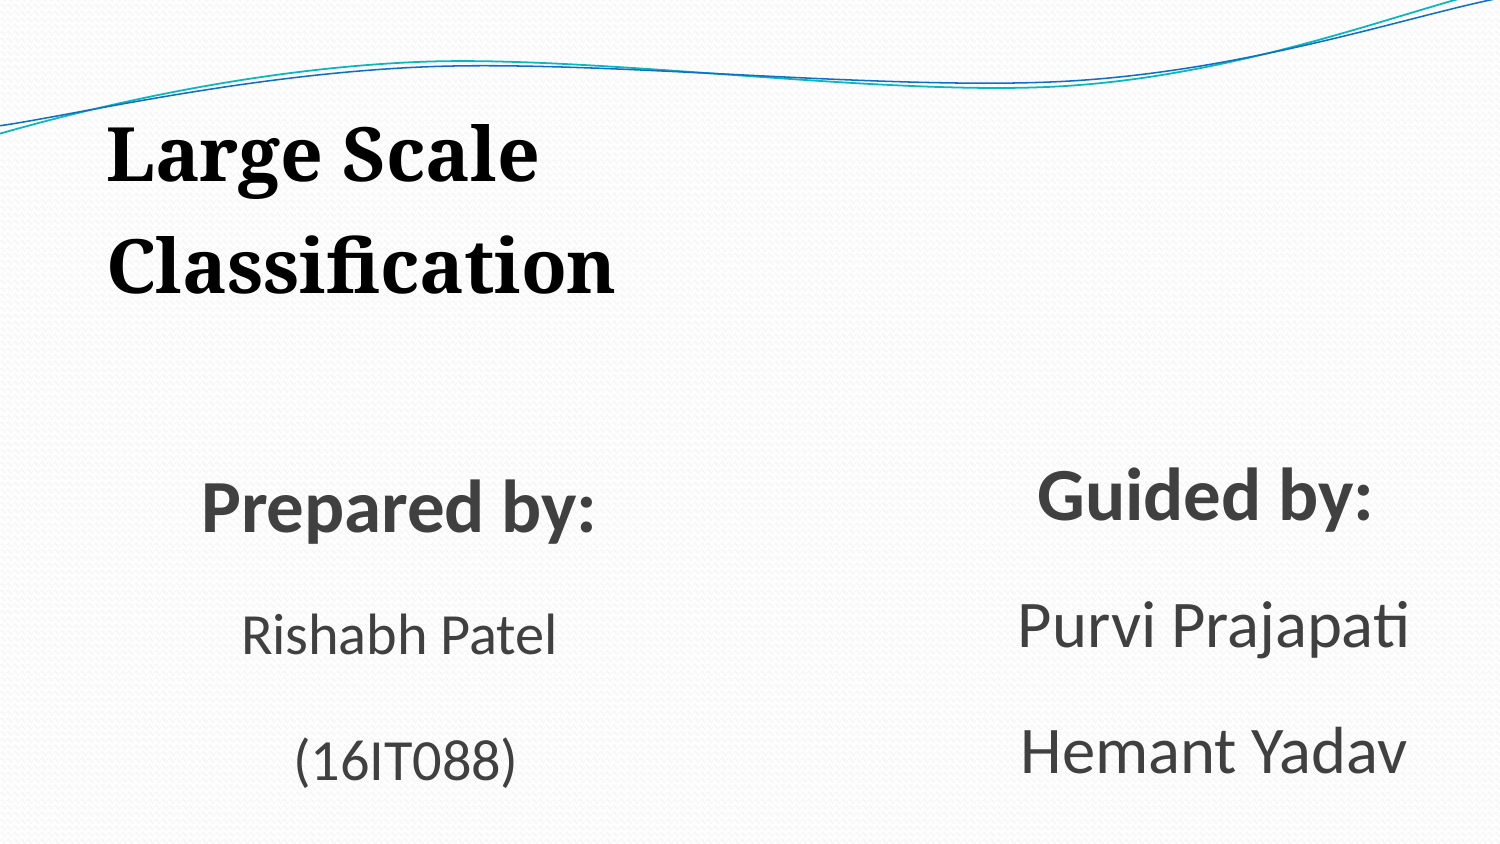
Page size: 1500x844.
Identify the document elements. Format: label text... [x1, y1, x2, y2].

text_box Prepared by: Rishabh Patel (16IT088) [112, 580, 686, 793]
list Large Scale Classification [0, 84, 975, 580]
text_box Guided by: Purvi Prajapati Hemant Yadav [927, 409, 1500, 787]
